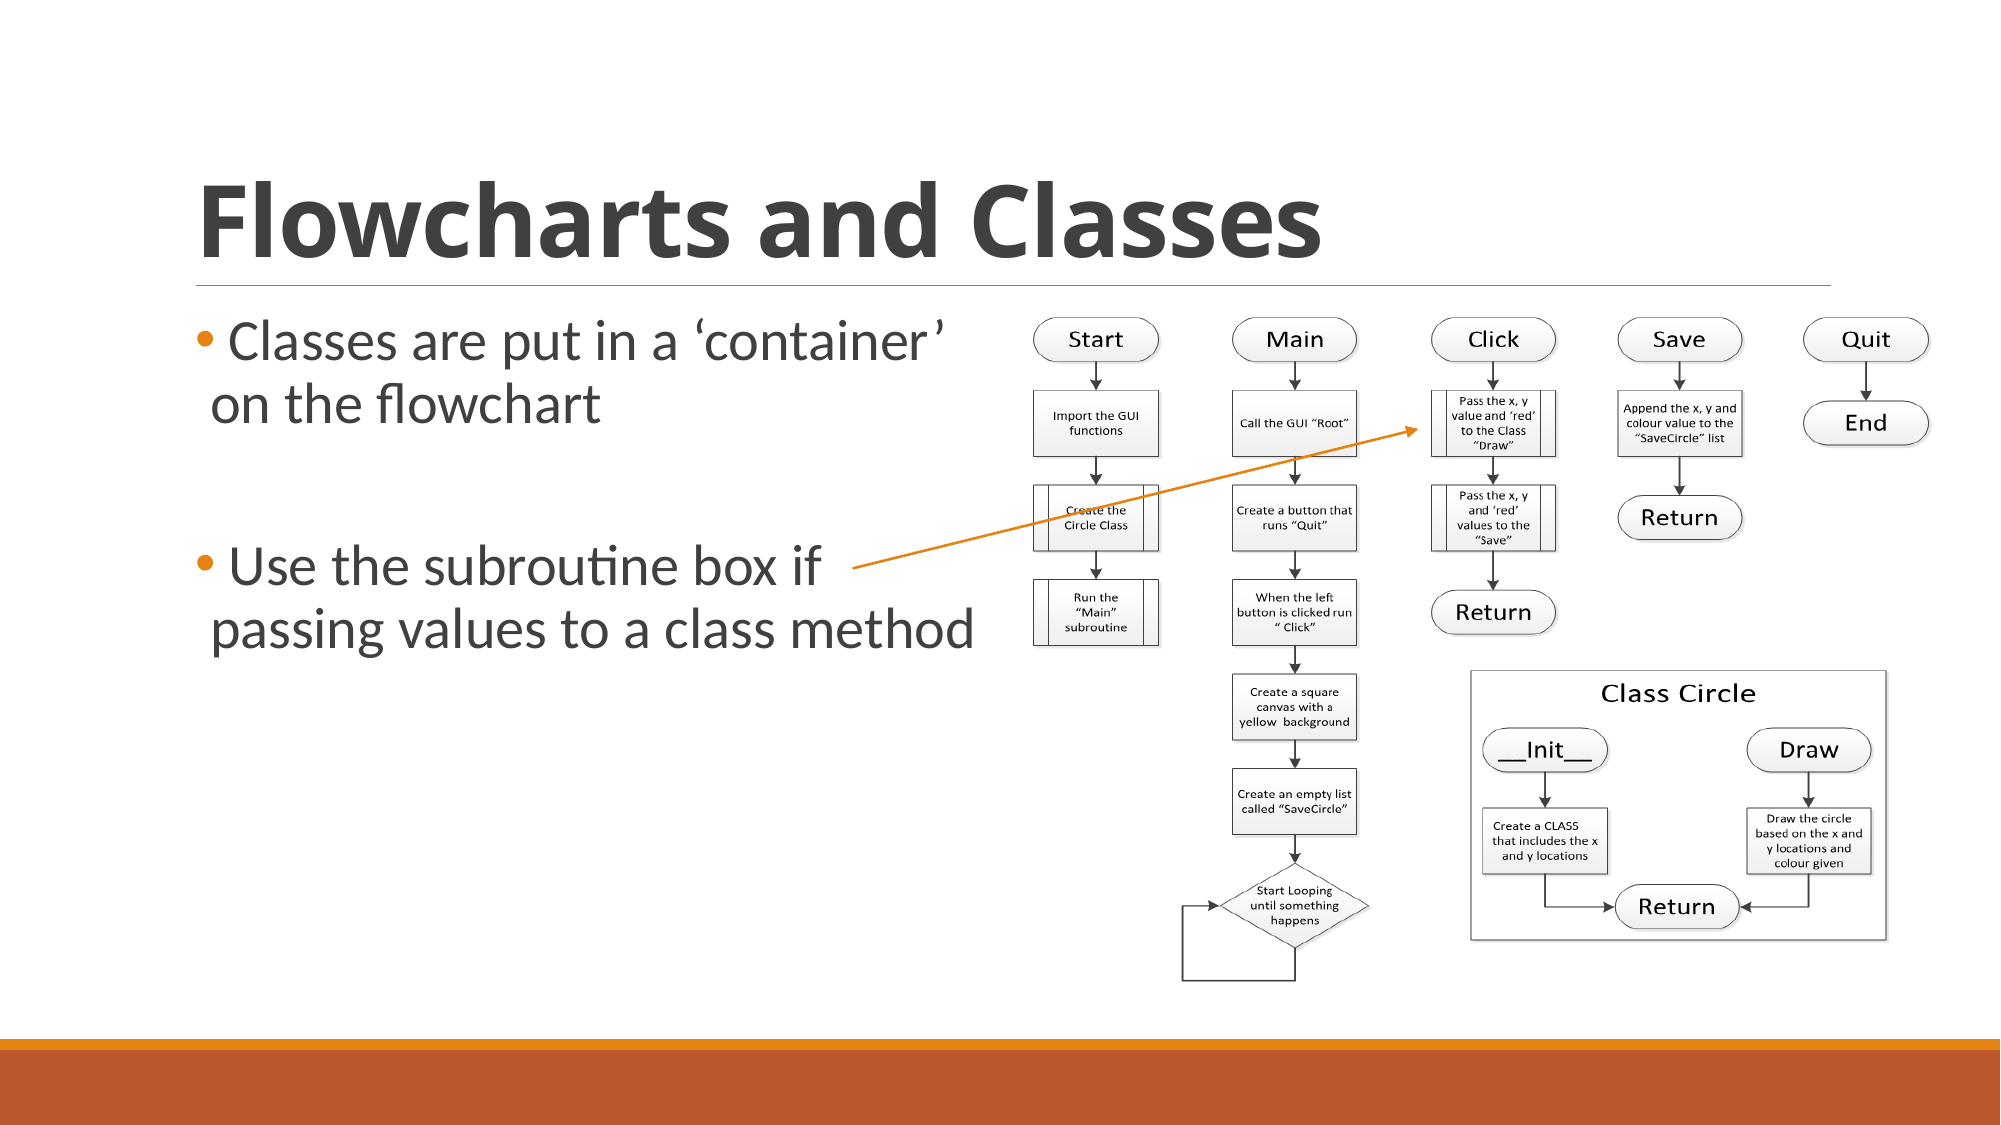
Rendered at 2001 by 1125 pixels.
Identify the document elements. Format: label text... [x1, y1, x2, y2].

title Flowcharts and Classes [180, 47, 1830, 285]
picture [1025, 310, 1939, 988]
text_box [852, 428, 1419, 569]
list Classes are put in a ‘container’ on the flowchart Use the subroutine box if passing values to a class method [195, 302, 989, 1022]
